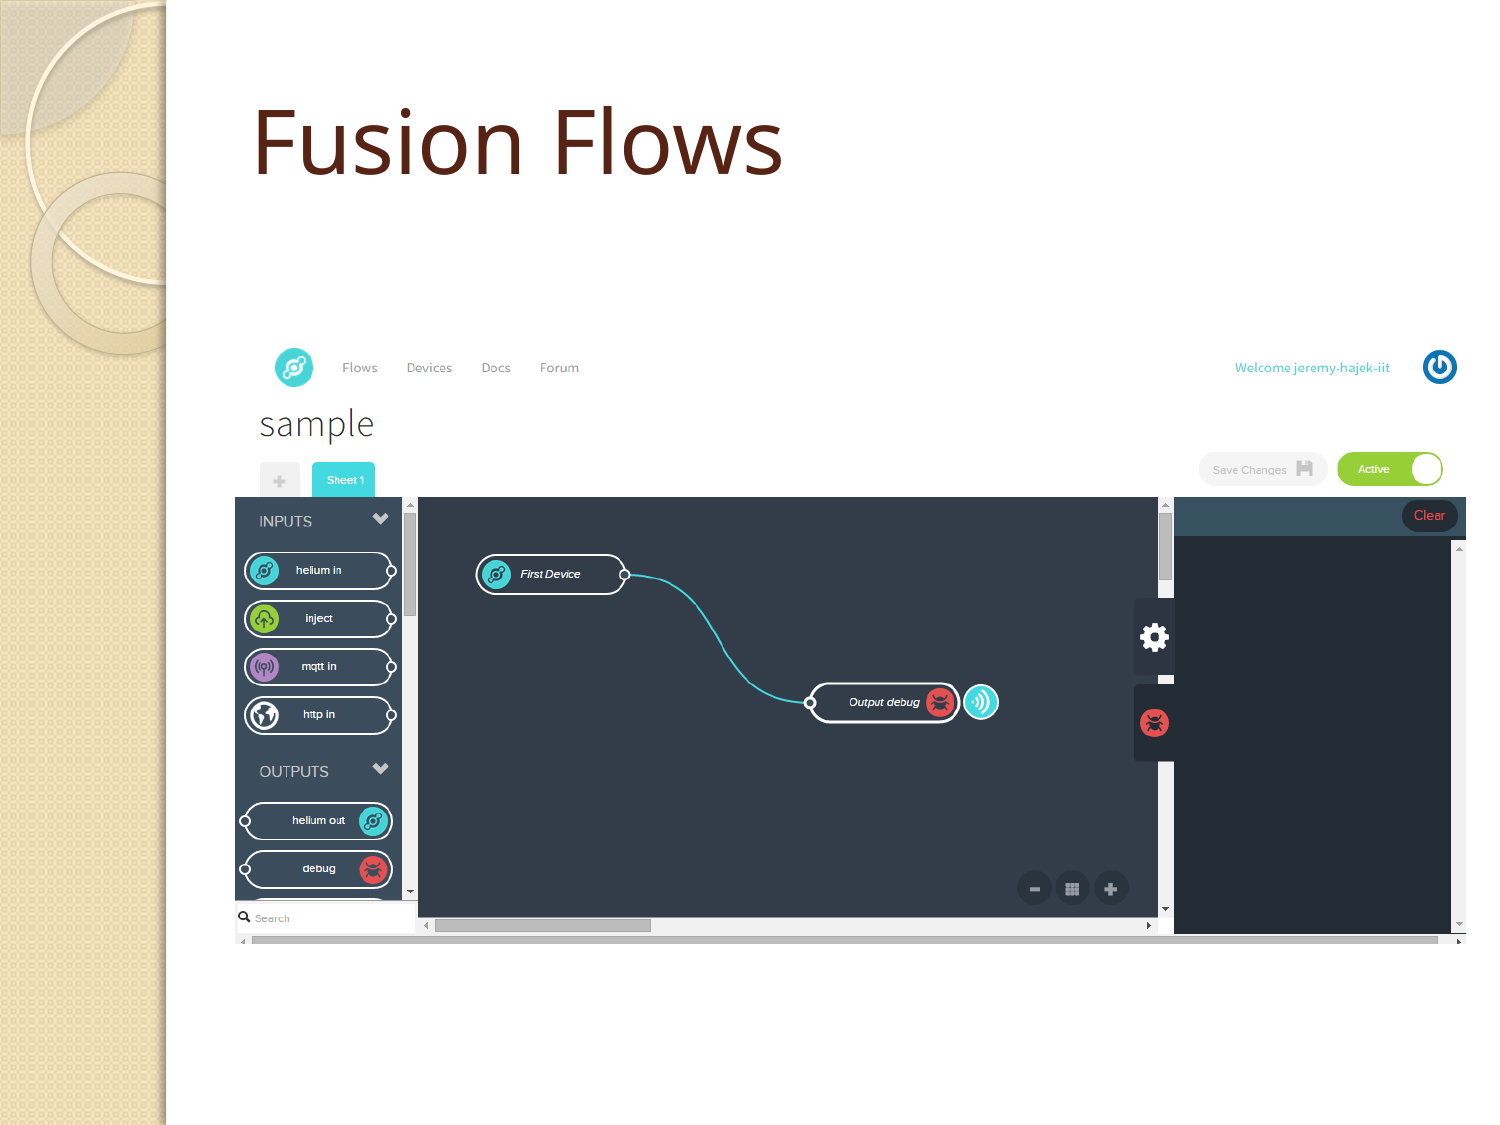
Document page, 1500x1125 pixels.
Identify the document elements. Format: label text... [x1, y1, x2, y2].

title Fusion Flows [235, 45, 1466, 233]
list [235, 318, 1466, 945]
